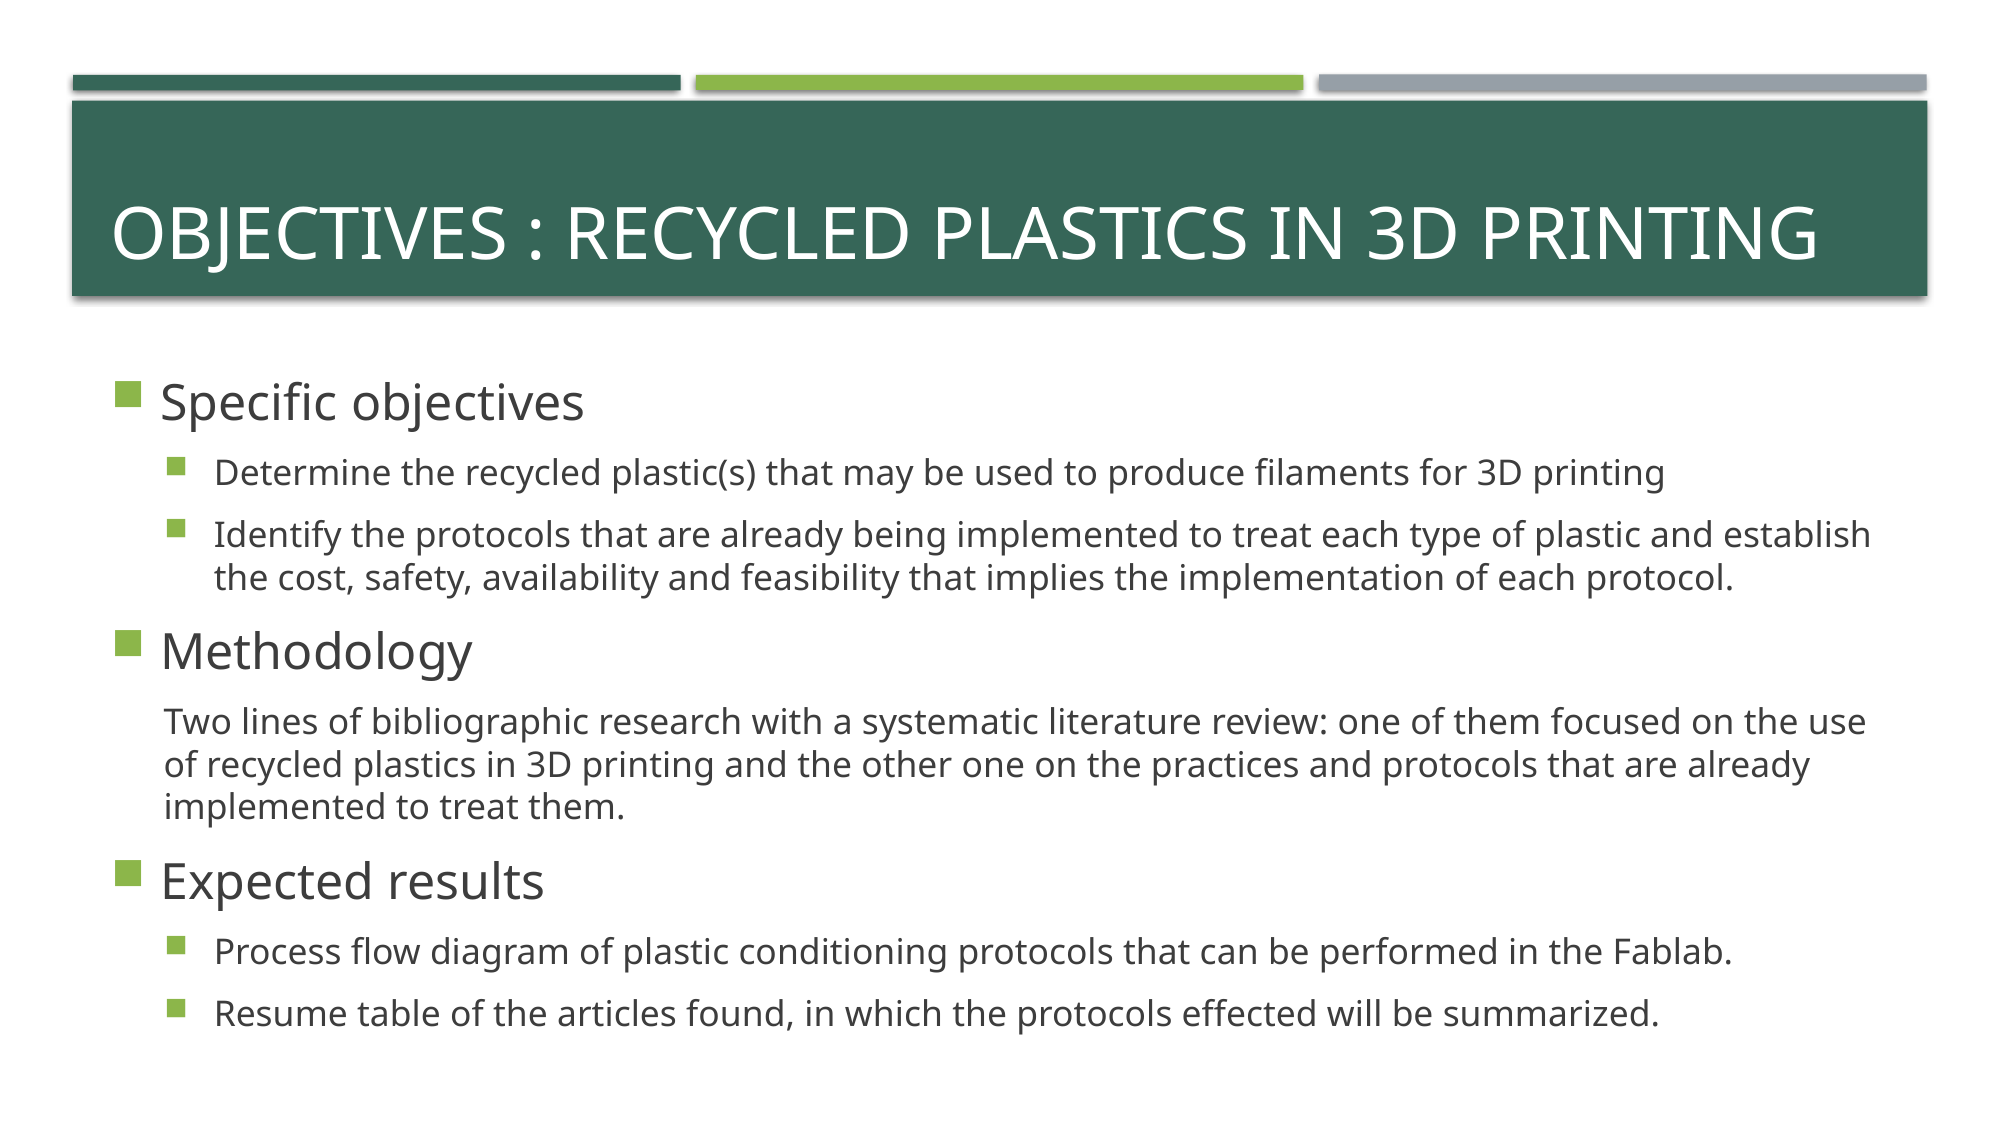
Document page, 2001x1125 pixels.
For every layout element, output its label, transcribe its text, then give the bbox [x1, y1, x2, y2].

list Specific objectives Determine the recycled plastic(s) that may be used to produce filaments for 3D printing Identify the protocols that are already being implemented to treat each type of plastic and establish the cost, safety, availability and feasibility that implies the implementation of each protocol. Methodology Two lines of bibliographic research with a systematic literature review: one of them focused on the use of recycled plastics in 3D printing and the other one on the practices and protocols that are already implemented to treat them. Expected results Process flow diagram of plastic conditioning protocols that can be performed in the Fablab. Resume table of the articles found, in which the protocols effected will be summarized. [95, 357, 1905, 1047]
title Objectives : Recycled plastics in 3D printing [95, 115, 1905, 282]
